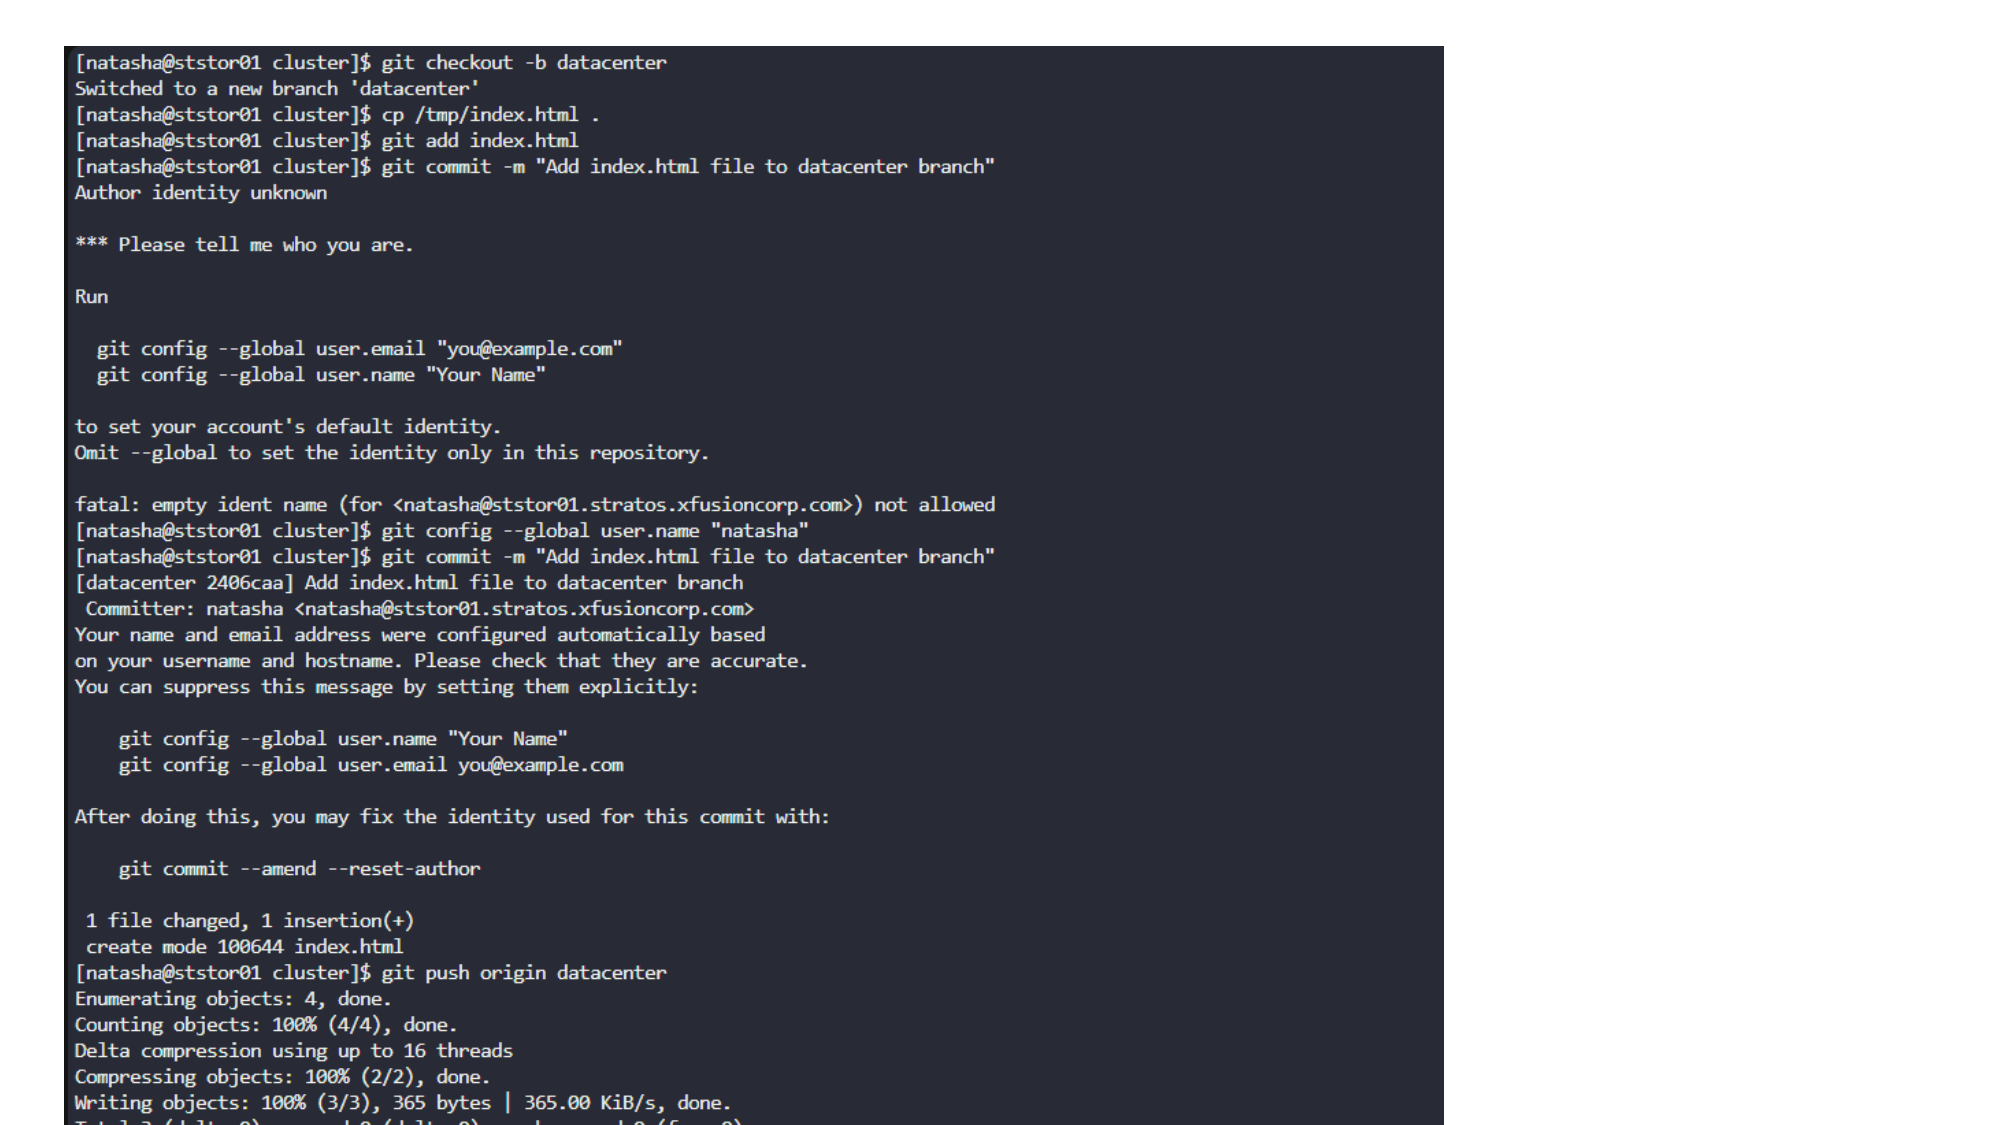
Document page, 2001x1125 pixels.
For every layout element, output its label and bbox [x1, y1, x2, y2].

picture [63, 45, 1445, 1125]
